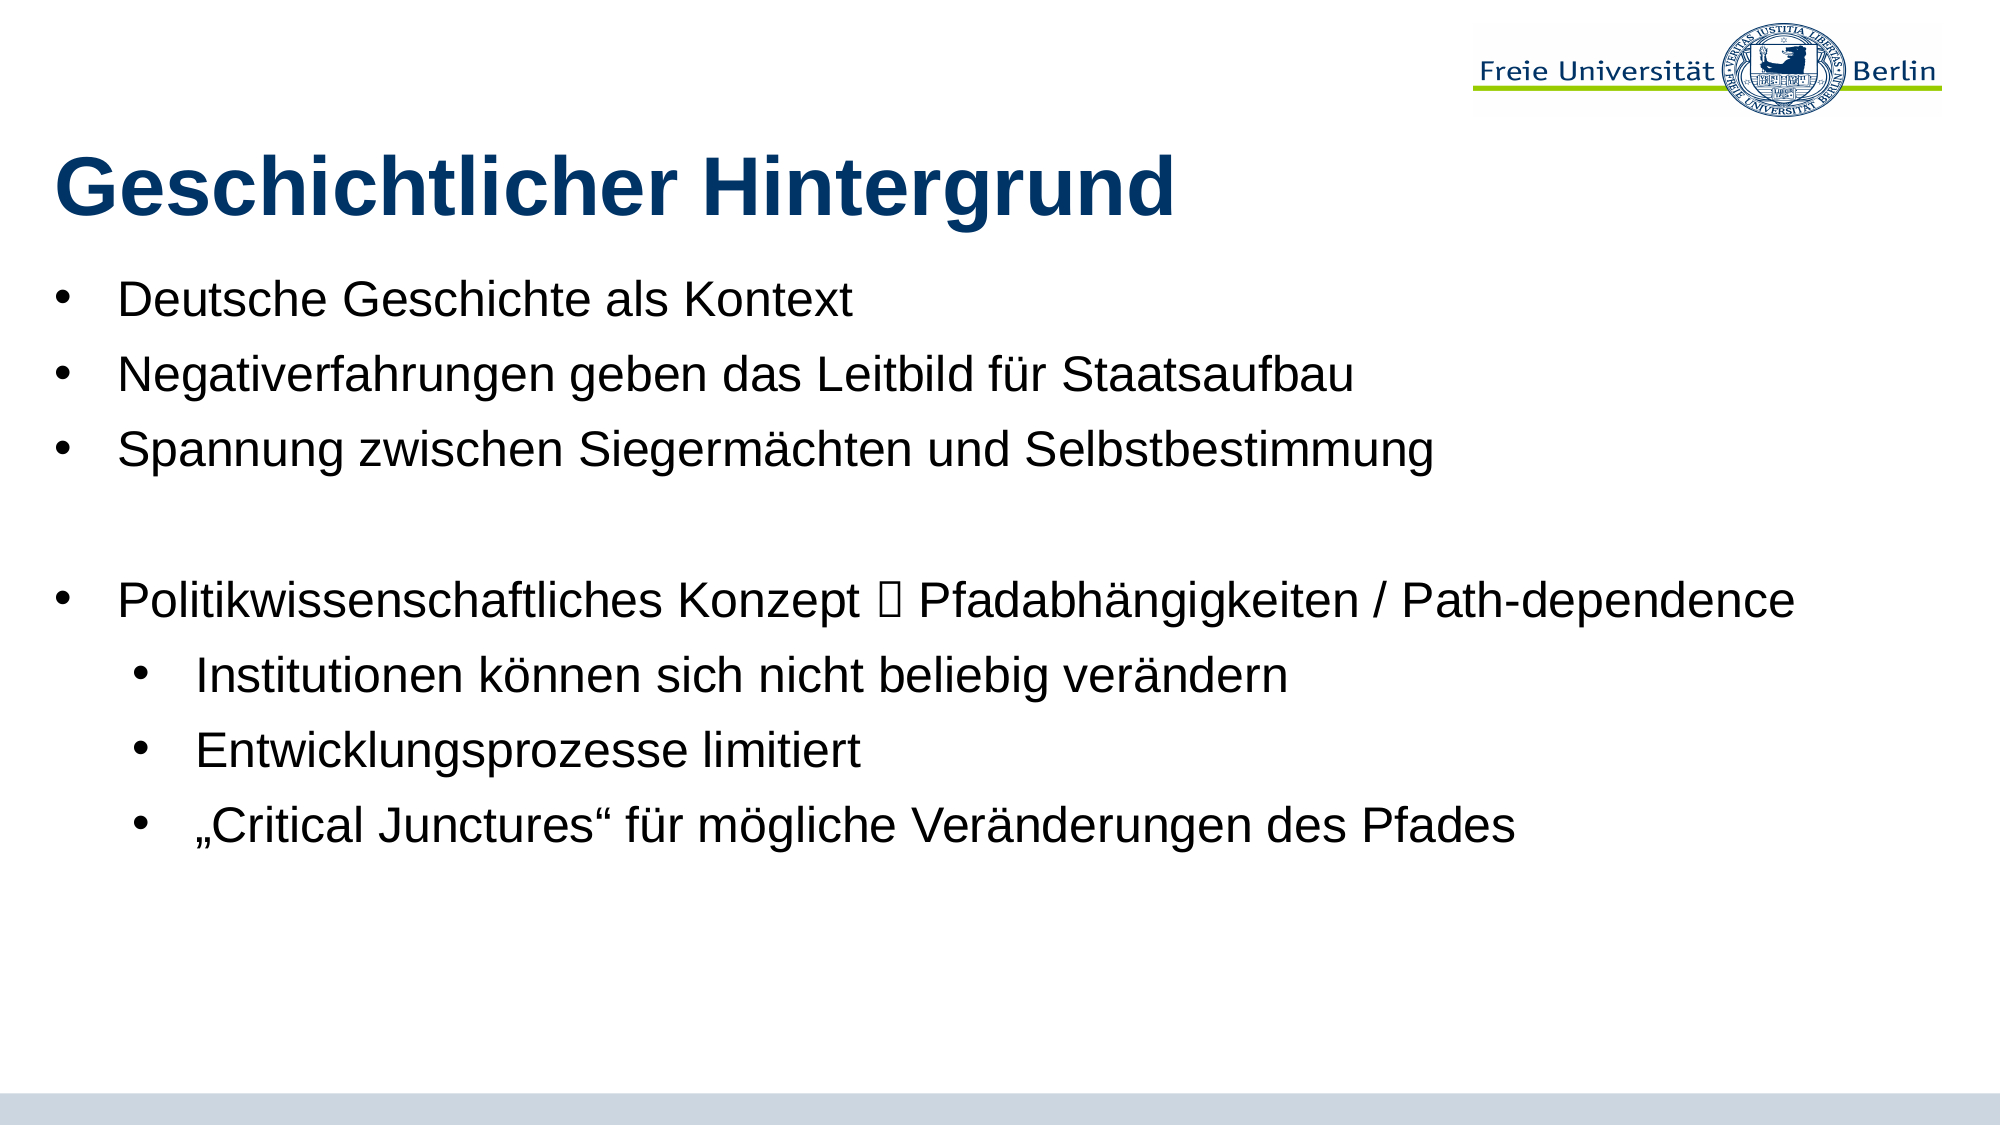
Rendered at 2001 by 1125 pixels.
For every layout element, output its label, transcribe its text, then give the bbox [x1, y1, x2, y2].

list Deutsche Geschichte als Kontext Negativerfahrungen geben das Leitbild für Staatsaufbau Spannung zwischen Siegermächten und Selbstbestimmung Politikwissenschaftliches Konzept  Pfadabhängigkeiten / Path-dependence Institutionen können sich nicht beliebig verändern Entwicklungsprozesse limitiert „Critical Junctures“ für mögliche Veränderungen des Pfades [54, 265, 1946, 1064]
picture [1473, 23, 1942, 117]
title Geschichtlicher Hintergrund [54, 154, 1946, 226]
